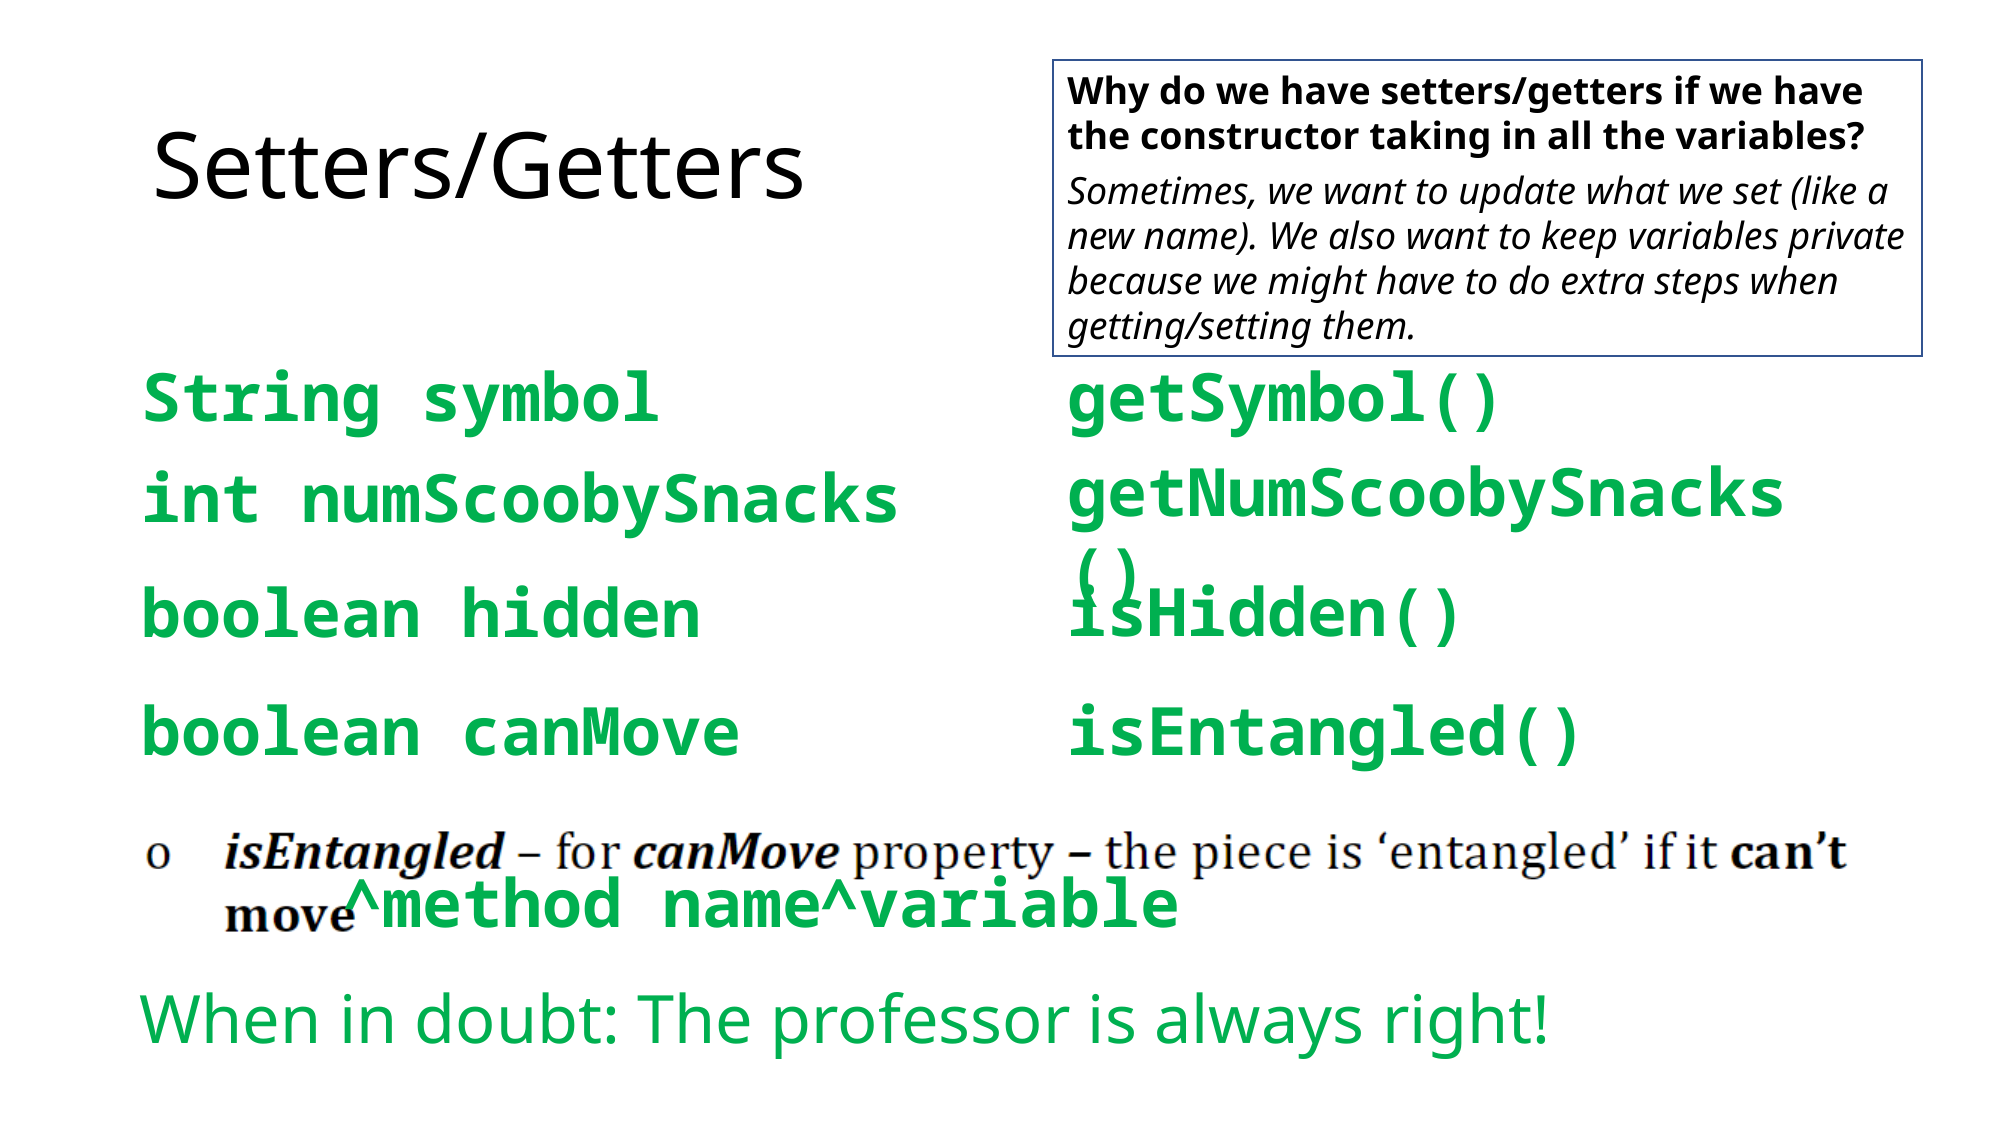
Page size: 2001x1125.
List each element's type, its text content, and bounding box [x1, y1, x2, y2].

picture [124, 825, 1875, 950]
text_box [1052, 59, 1923, 357]
text_box int numScoobySnacks [126, 448, 927, 544]
text_box getNumScoobySnacks() [1052, 442, 1831, 562]
text_box String symbol [126, 347, 927, 443]
text_box boolean hidden [126, 563, 927, 659]
text_box getSymbol() [1052, 357, 1675, 442]
text_box When in doubt: The professor is always right! [125, 969, 1937, 1064]
text_box isHidden() [1052, 562, 1831, 658]
title Setters/Getters [137, 59, 1052, 278]
text_box boolean canMove [126, 681, 927, 776]
text_box isEntangled() [1052, 681, 1831, 777]
